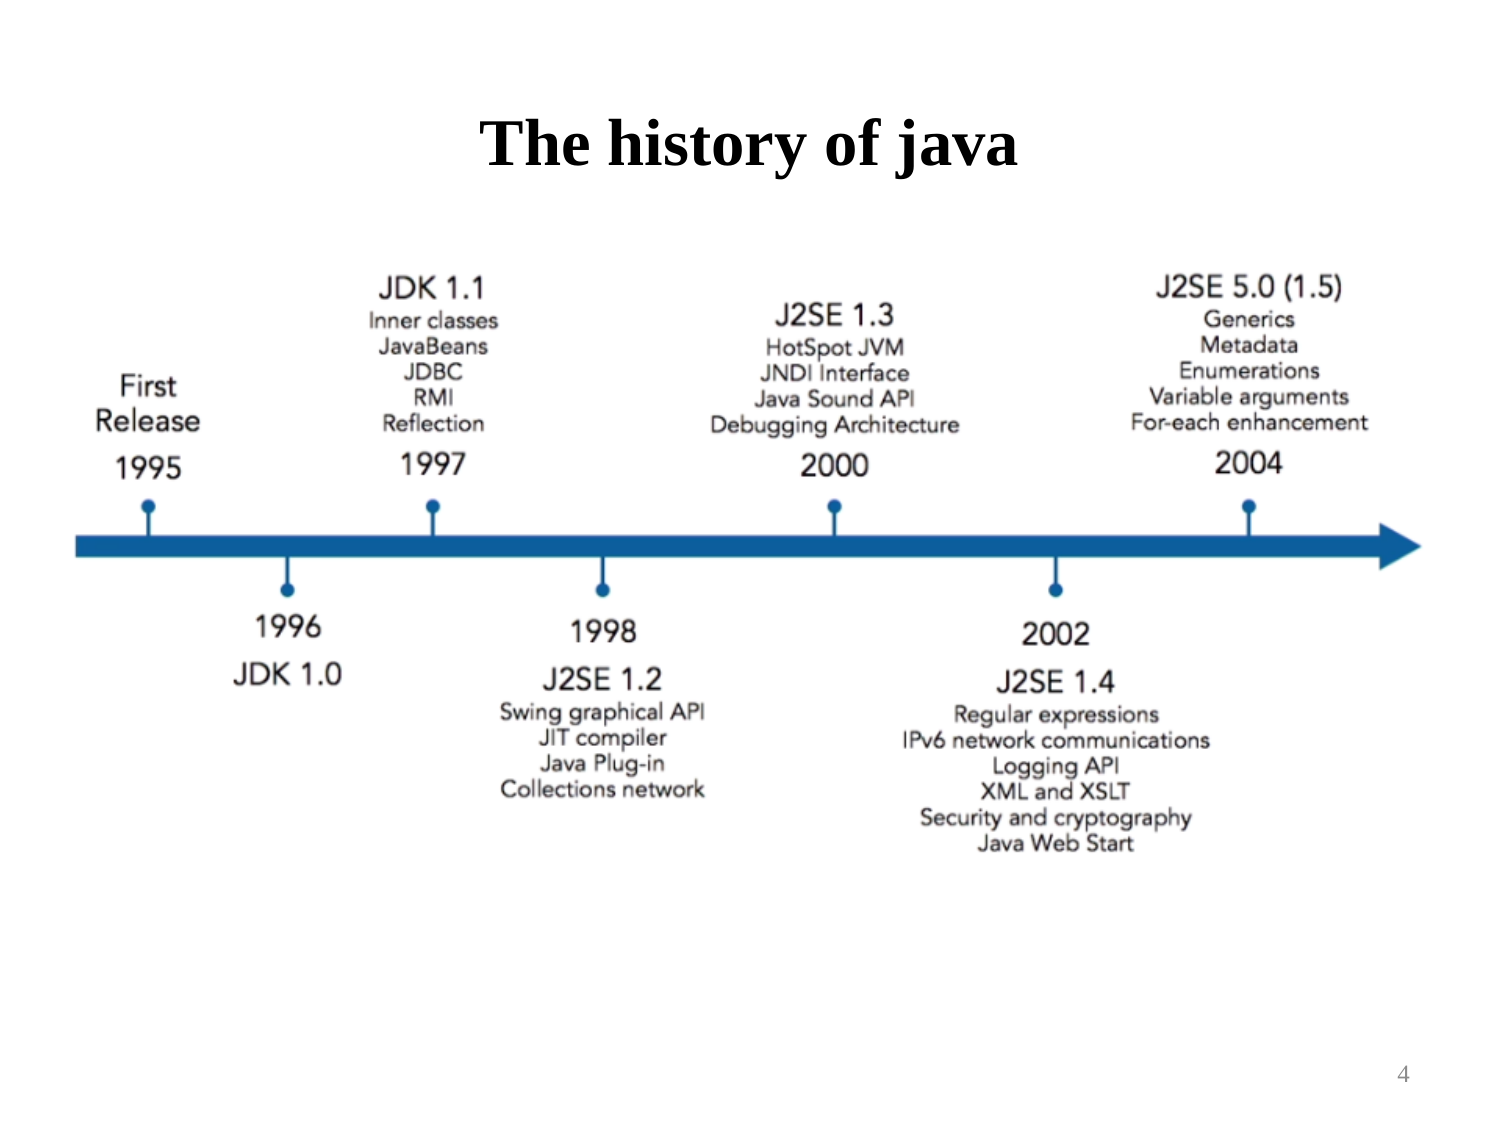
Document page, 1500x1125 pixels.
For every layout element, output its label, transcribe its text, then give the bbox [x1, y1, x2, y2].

picture [37, 253, 1463, 872]
title The history of java [75, 45, 1425, 233]
slide_number 4 [1074, 1042, 1425, 1103]
